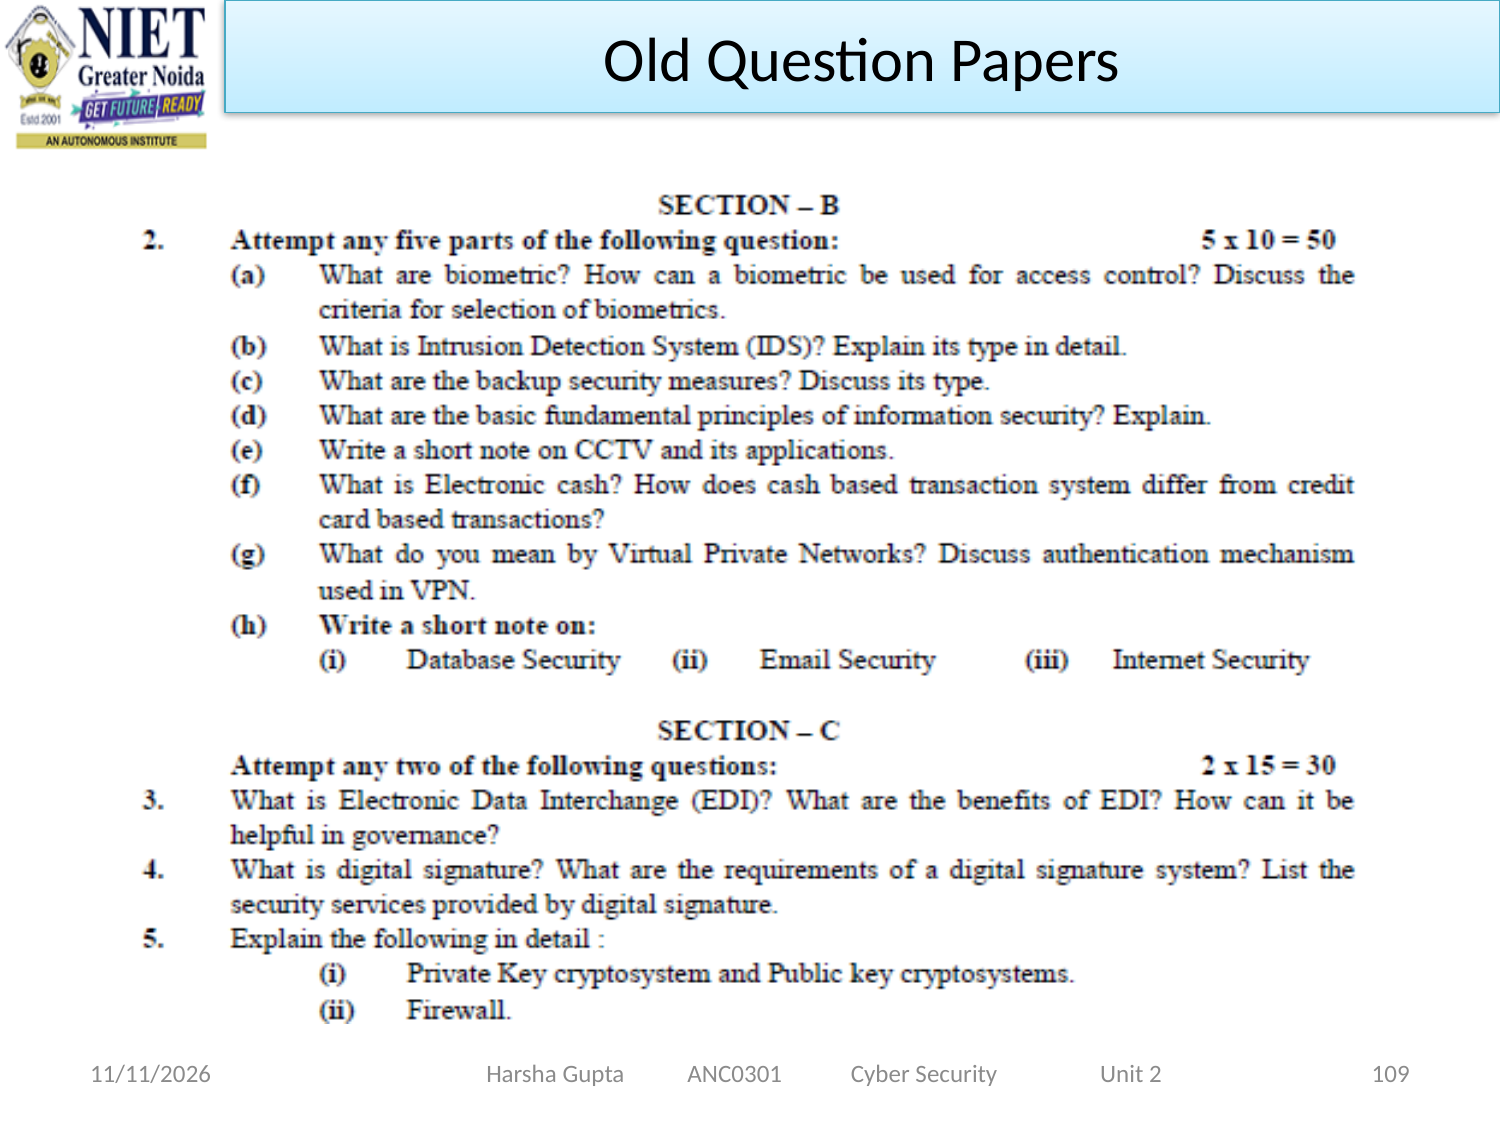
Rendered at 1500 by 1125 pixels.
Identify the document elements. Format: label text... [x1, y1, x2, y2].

picture [0, 0, 238, 154]
text_box Old Question Papers [238, 0, 1500, 113]
picture [140, 187, 1372, 1024]
footer Harsha Gupta ANC0301 Cyber Security Unit 2 [412, 1042, 1238, 1103]
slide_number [75, 1042, 412, 1103]
slide_number 109 [1238, 1042, 1425, 1103]
